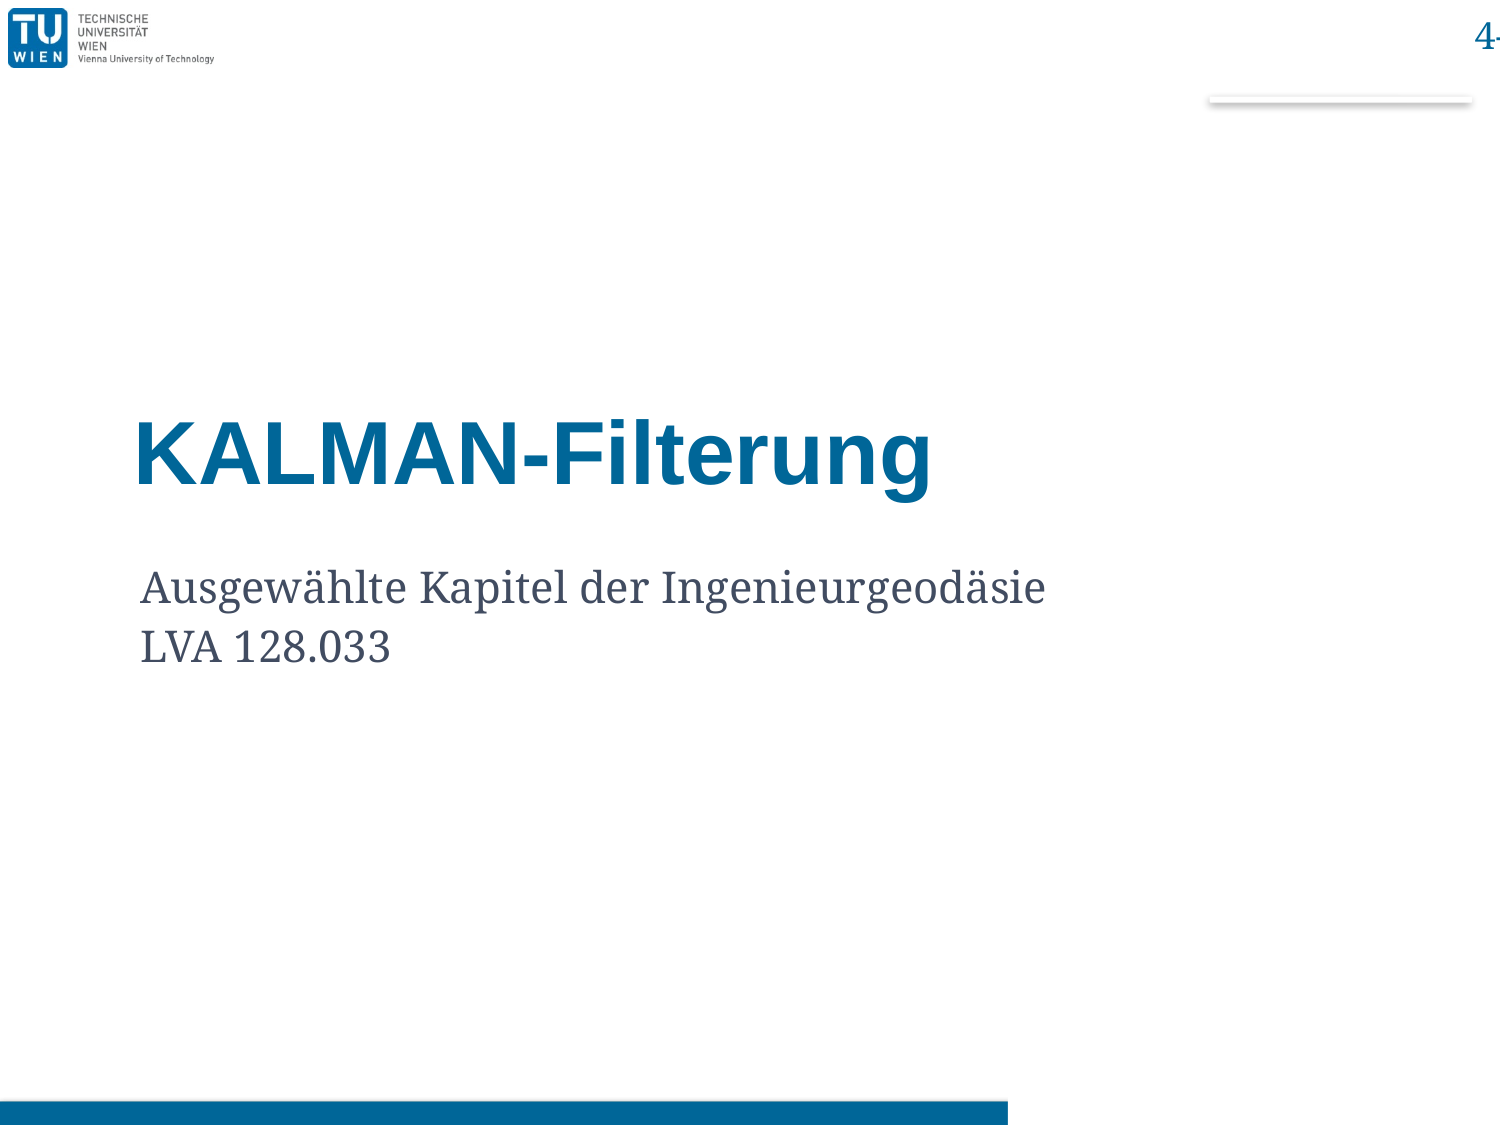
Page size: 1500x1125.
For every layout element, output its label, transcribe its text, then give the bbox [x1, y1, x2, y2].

title KALMAN-Filterung [118, 278, 1394, 503]
picture [8, 8, 214, 68]
list Ausgewählte Kapitel der Ingenieurgeodäsie LVA 128.033 [118, 552, 1394, 801]
